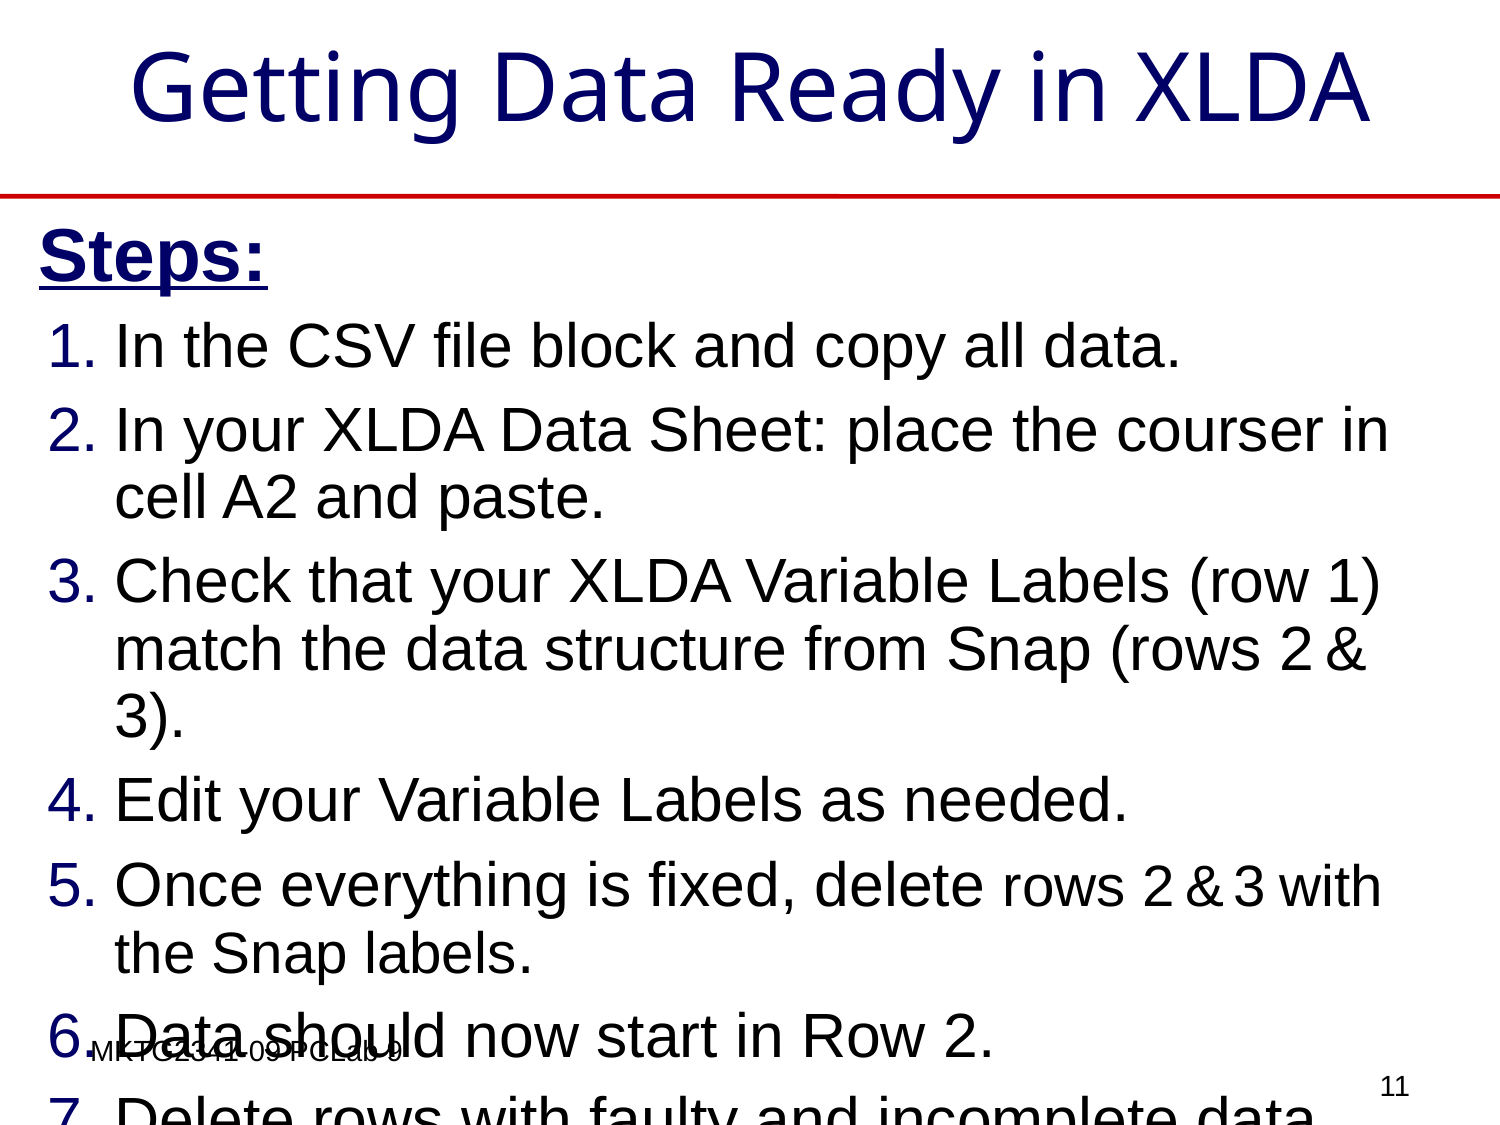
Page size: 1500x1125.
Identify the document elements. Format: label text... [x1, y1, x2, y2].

list Steps: In the CSV file block and copy all data. In your XLDA Data Sheet: place the courser in cell A2 and paste. Check that your XLDA Variable Labels (row 1) match the data structure from Snap (rows 2 & 3). Edit your Variable Labels as needed. Once everything is fixed, delete rows 2 & 3 with the Snap labels. Data should now start in Row 2. Delete rows with faulty and incomplete data. [23, 198, 1466, 1091]
title Getting Data Ready in XLDA [0, 0, 1500, 188]
slide_number MKTG2341-09 PCLab 9 [74, 1024, 455, 1103]
slide_number 11 [1074, 1024, 1426, 1103]
